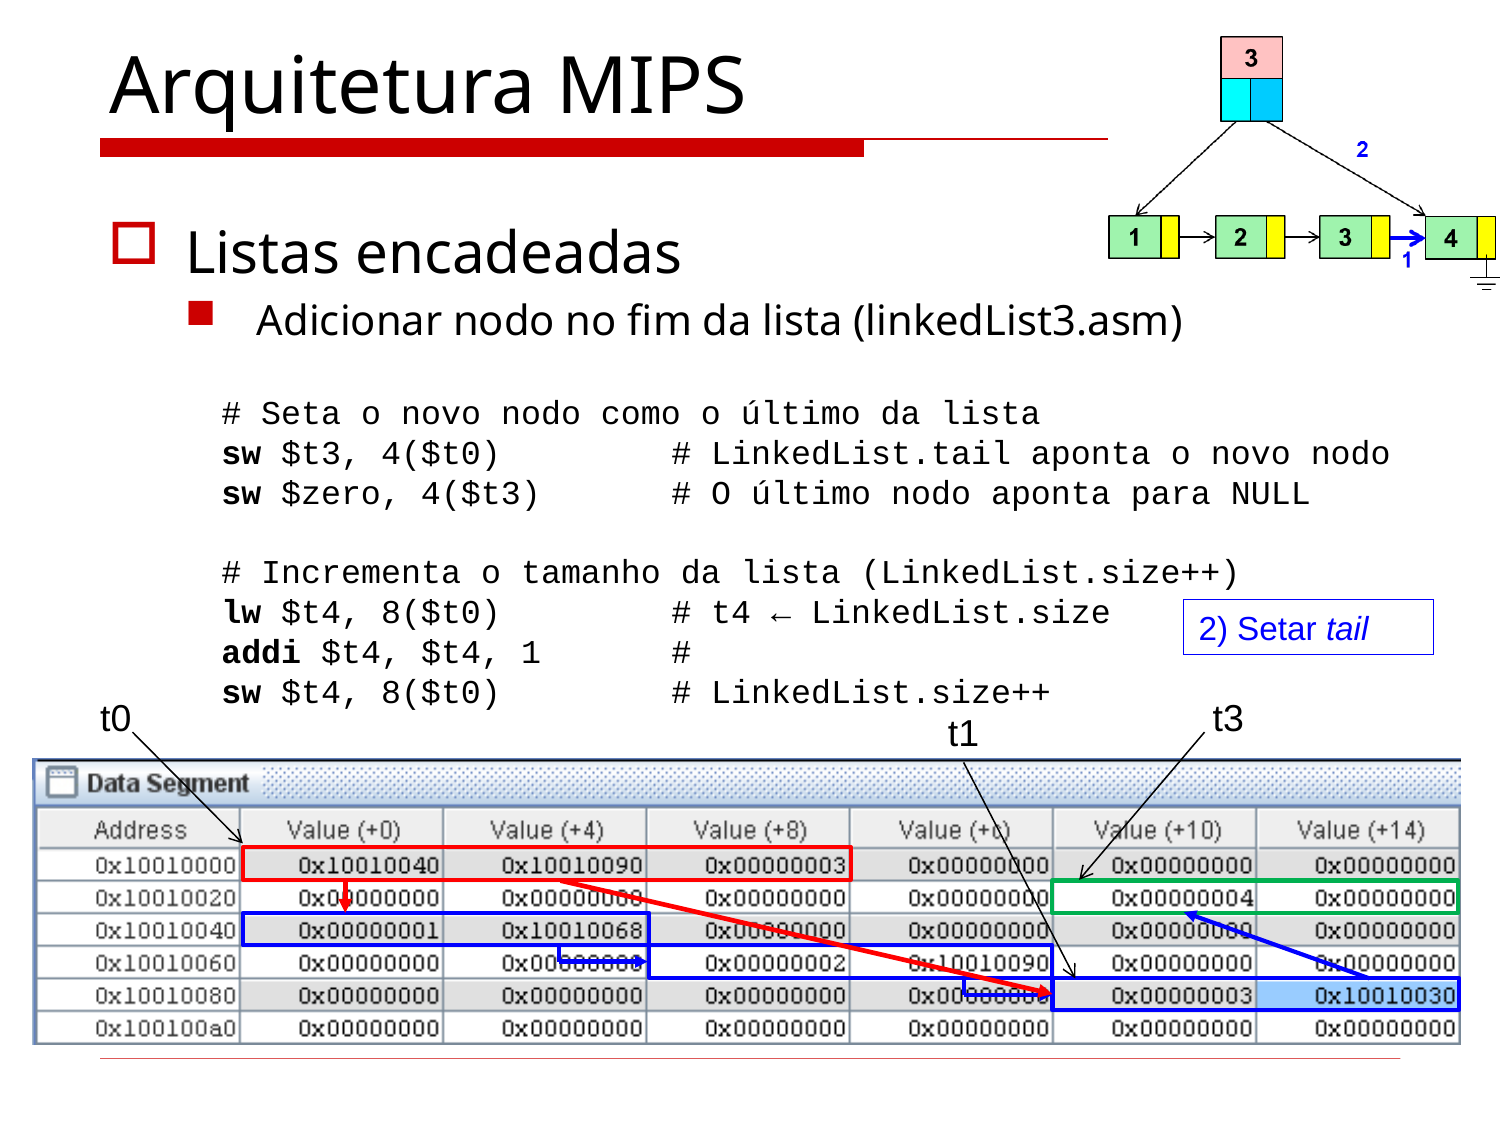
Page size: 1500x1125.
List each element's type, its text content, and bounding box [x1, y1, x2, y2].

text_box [560, 880, 1053, 995]
text_box 2) Setar tail [1183, 599, 1434, 655]
picture [32, 758, 1461, 1045]
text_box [1078, 686, 1260, 880]
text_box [84, 686, 244, 844]
text_box # Seta o novo nodo como o último da lista sw $t3, 4($t0) # LinkedList.tail aponta o novo nodo sw $zero, 4($t3) # O último nodo aponta para NULL # Incrementa o tamanho da lista (LinkedList.size++) lw $t4, 8($t0) # t4 ← LinkedList.size addi $t4, $t4, 1 # sw $t4, 8($t0) # LinkedList.size++ [206, 383, 1457, 718]
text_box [558, 945, 648, 962]
title Arquitetura MIPS [93, 49, 1102, 138]
list Listas encadeadas Adicionar nodo no fim da lista (linkedList3.asm) [92, 207, 1431, 373]
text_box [1183, 911, 1370, 979]
picture [1107, 34, 1500, 290]
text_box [932, 701, 1076, 979]
